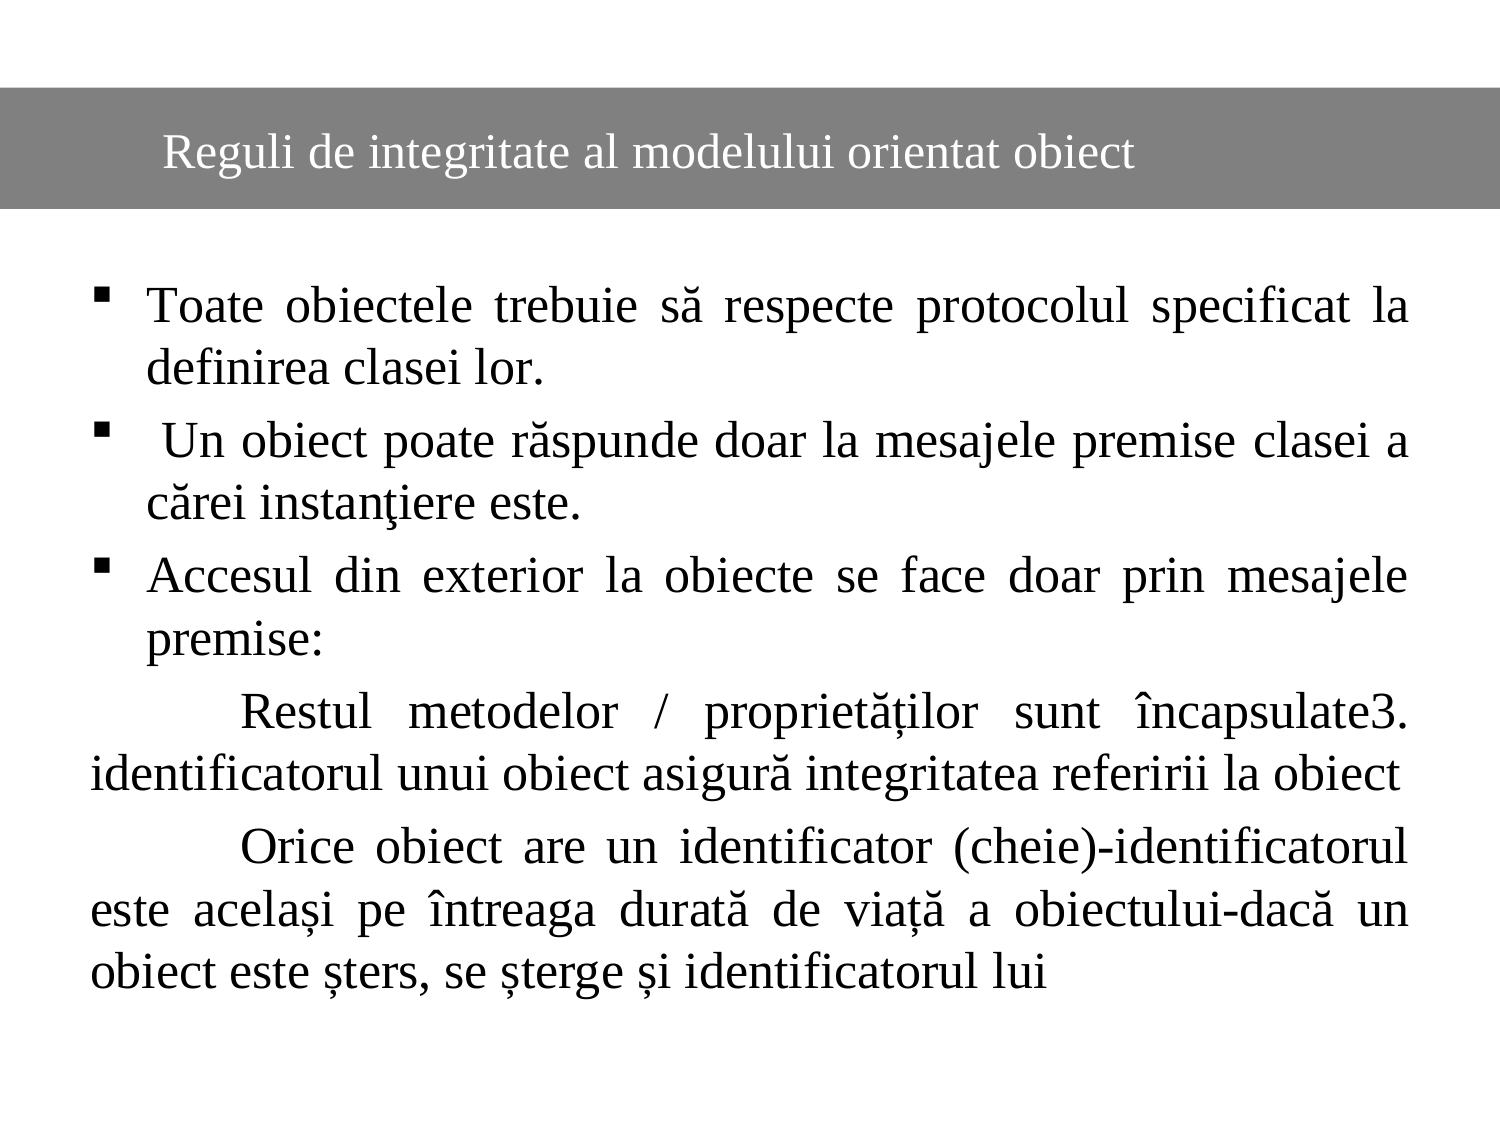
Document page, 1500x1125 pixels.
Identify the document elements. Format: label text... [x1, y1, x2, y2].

text_box Reguli de integritate al modelului orientat obiect [0, 85, 1500, 211]
list Toate obiectele trebuie să respecte protocolul specificat la definirea clasei lor. Un obiect poate răspunde doar la mesajele premise clasei a cărei instanţiere este. Accesul din exterior la obiecte se face doar prin mesajele premise: Restul metodelor / proprietăților sunt încapsulate3. identificatorul unui obiect asigură integritatea referirii la obiect Orice obiect are un identificator (cheie)-identificatorul este același pe întreaga durată de viață a obiectului-dacă un obiect este șters, se șterge și identificatorul lui [75, 262, 1425, 1005]
